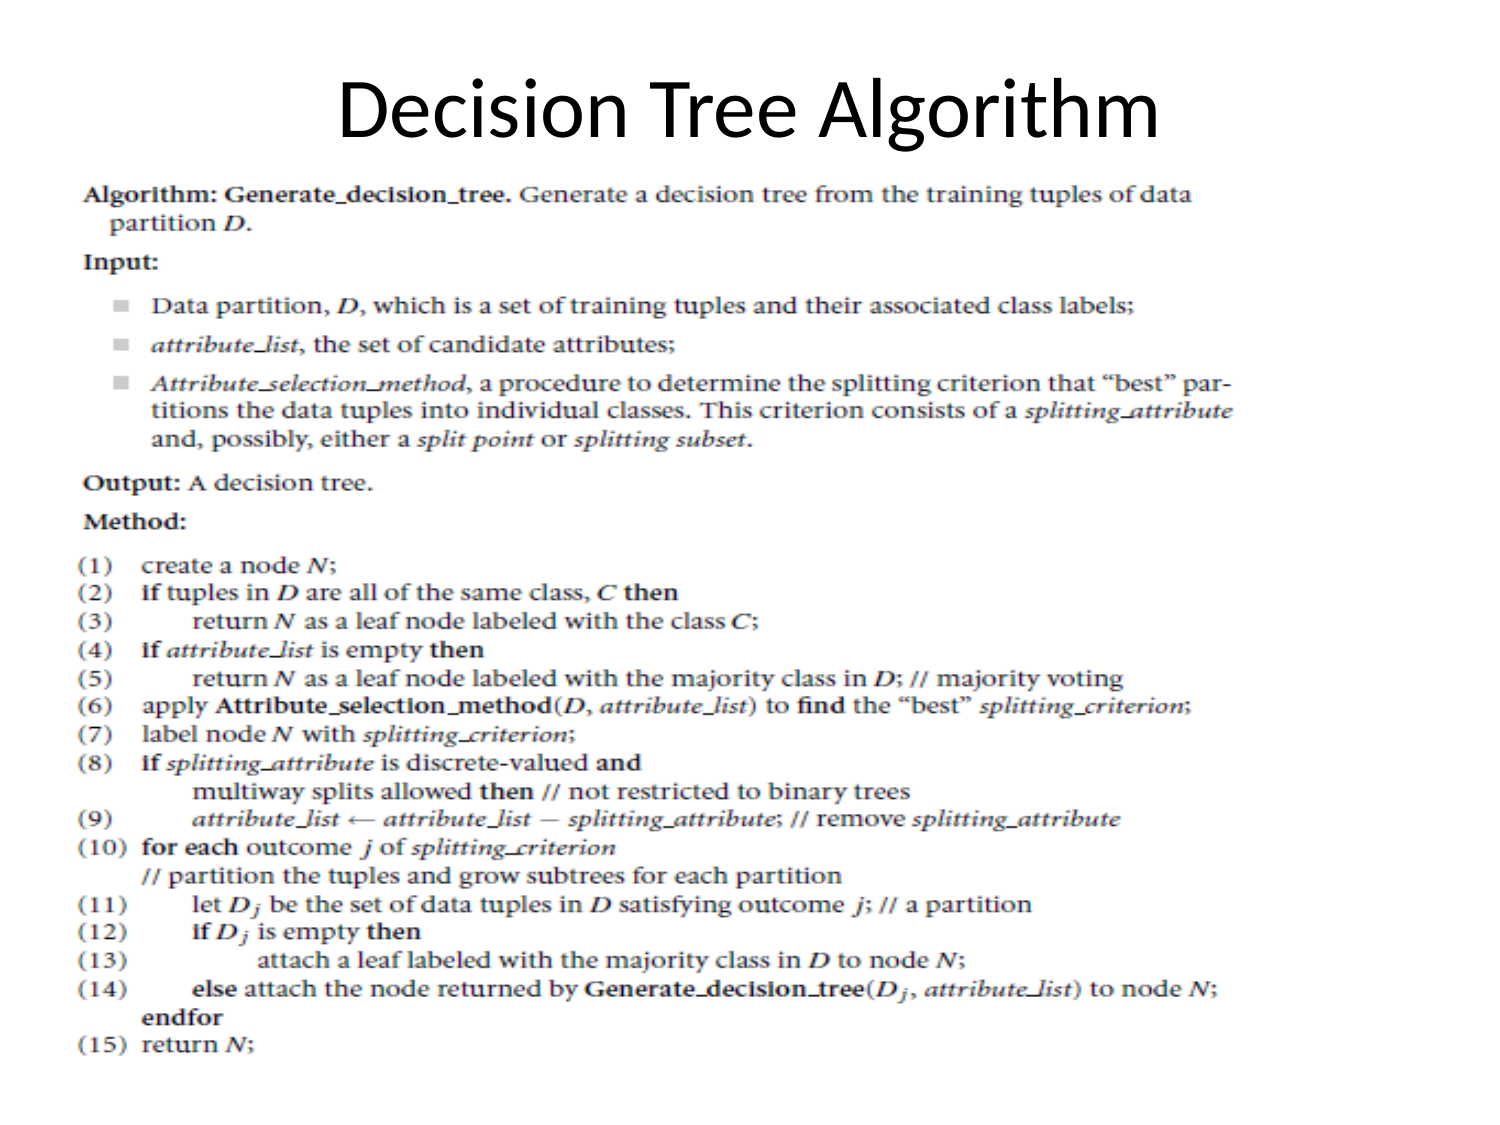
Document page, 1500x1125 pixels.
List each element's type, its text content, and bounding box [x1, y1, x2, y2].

picture [37, 162, 1351, 1088]
title Decision Tree Algorithm [75, 45, 1425, 163]
